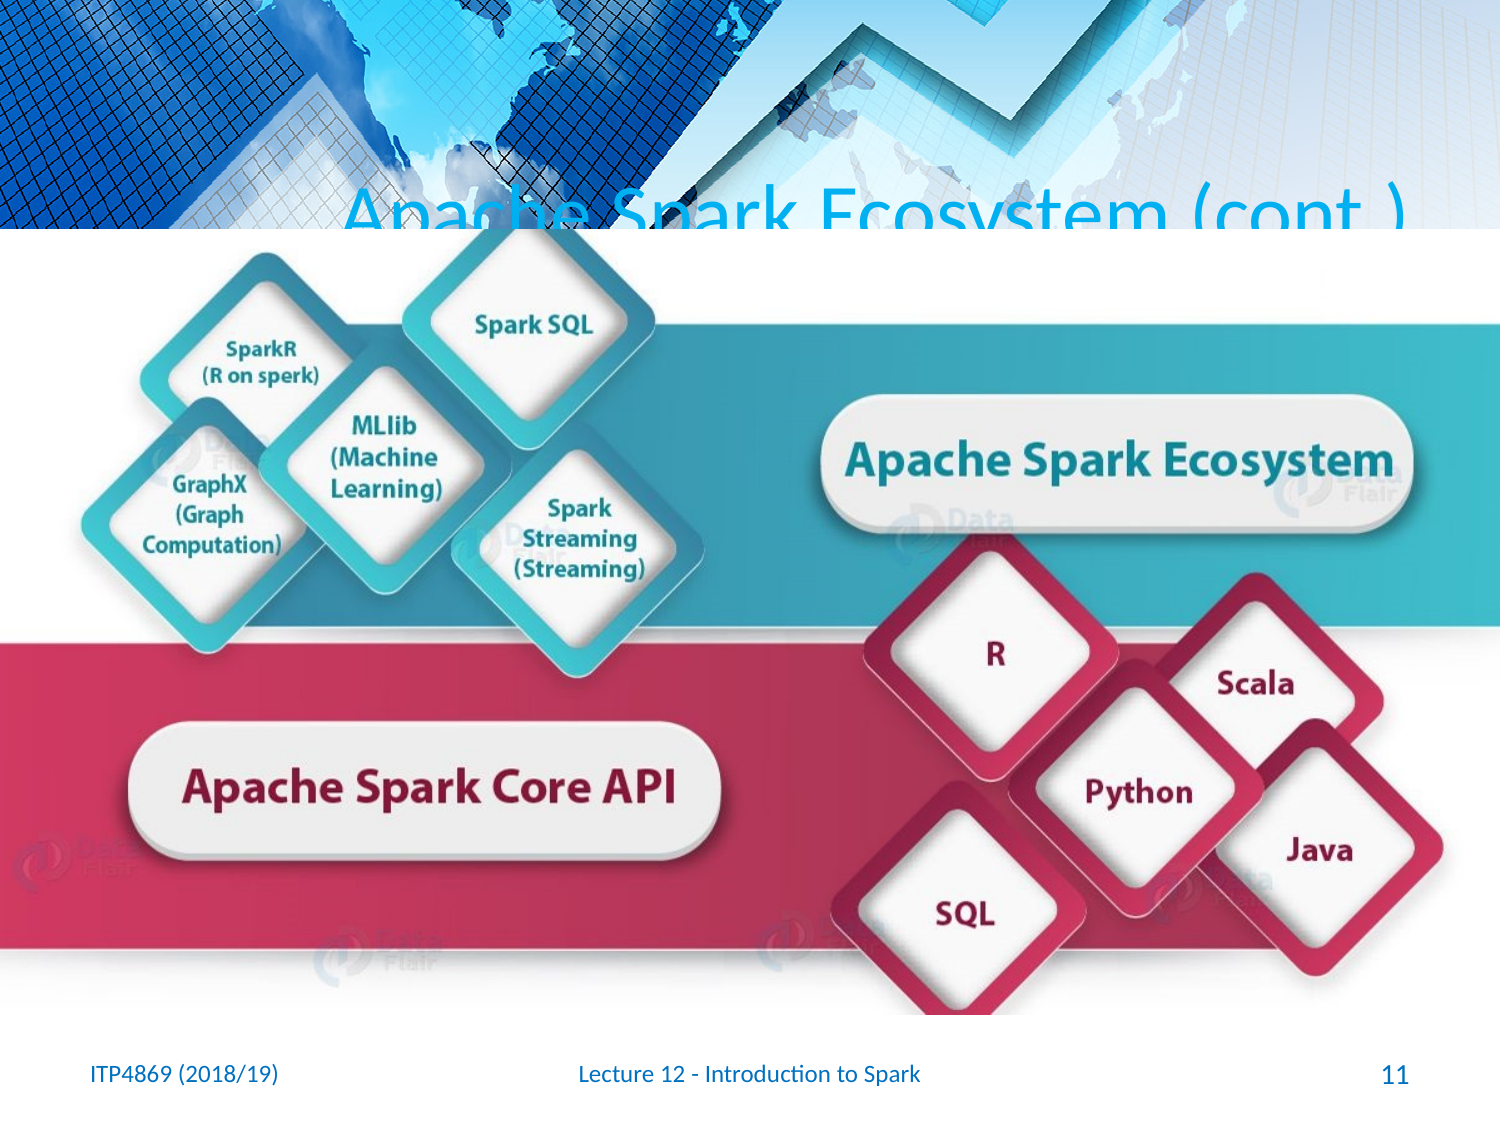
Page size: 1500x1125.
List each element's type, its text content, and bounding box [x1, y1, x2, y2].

slide_number 11 [1074, 1042, 1425, 1103]
title Apache Spark Ecosystem (cont.) [73, 128, 1427, 227]
picture [0, 0, 1500, 1125]
slide_number ITP4869 (2018/19) [75, 1042, 425, 1103]
footer Lecture 12 - Introduction to Spark [512, 1042, 988, 1103]
